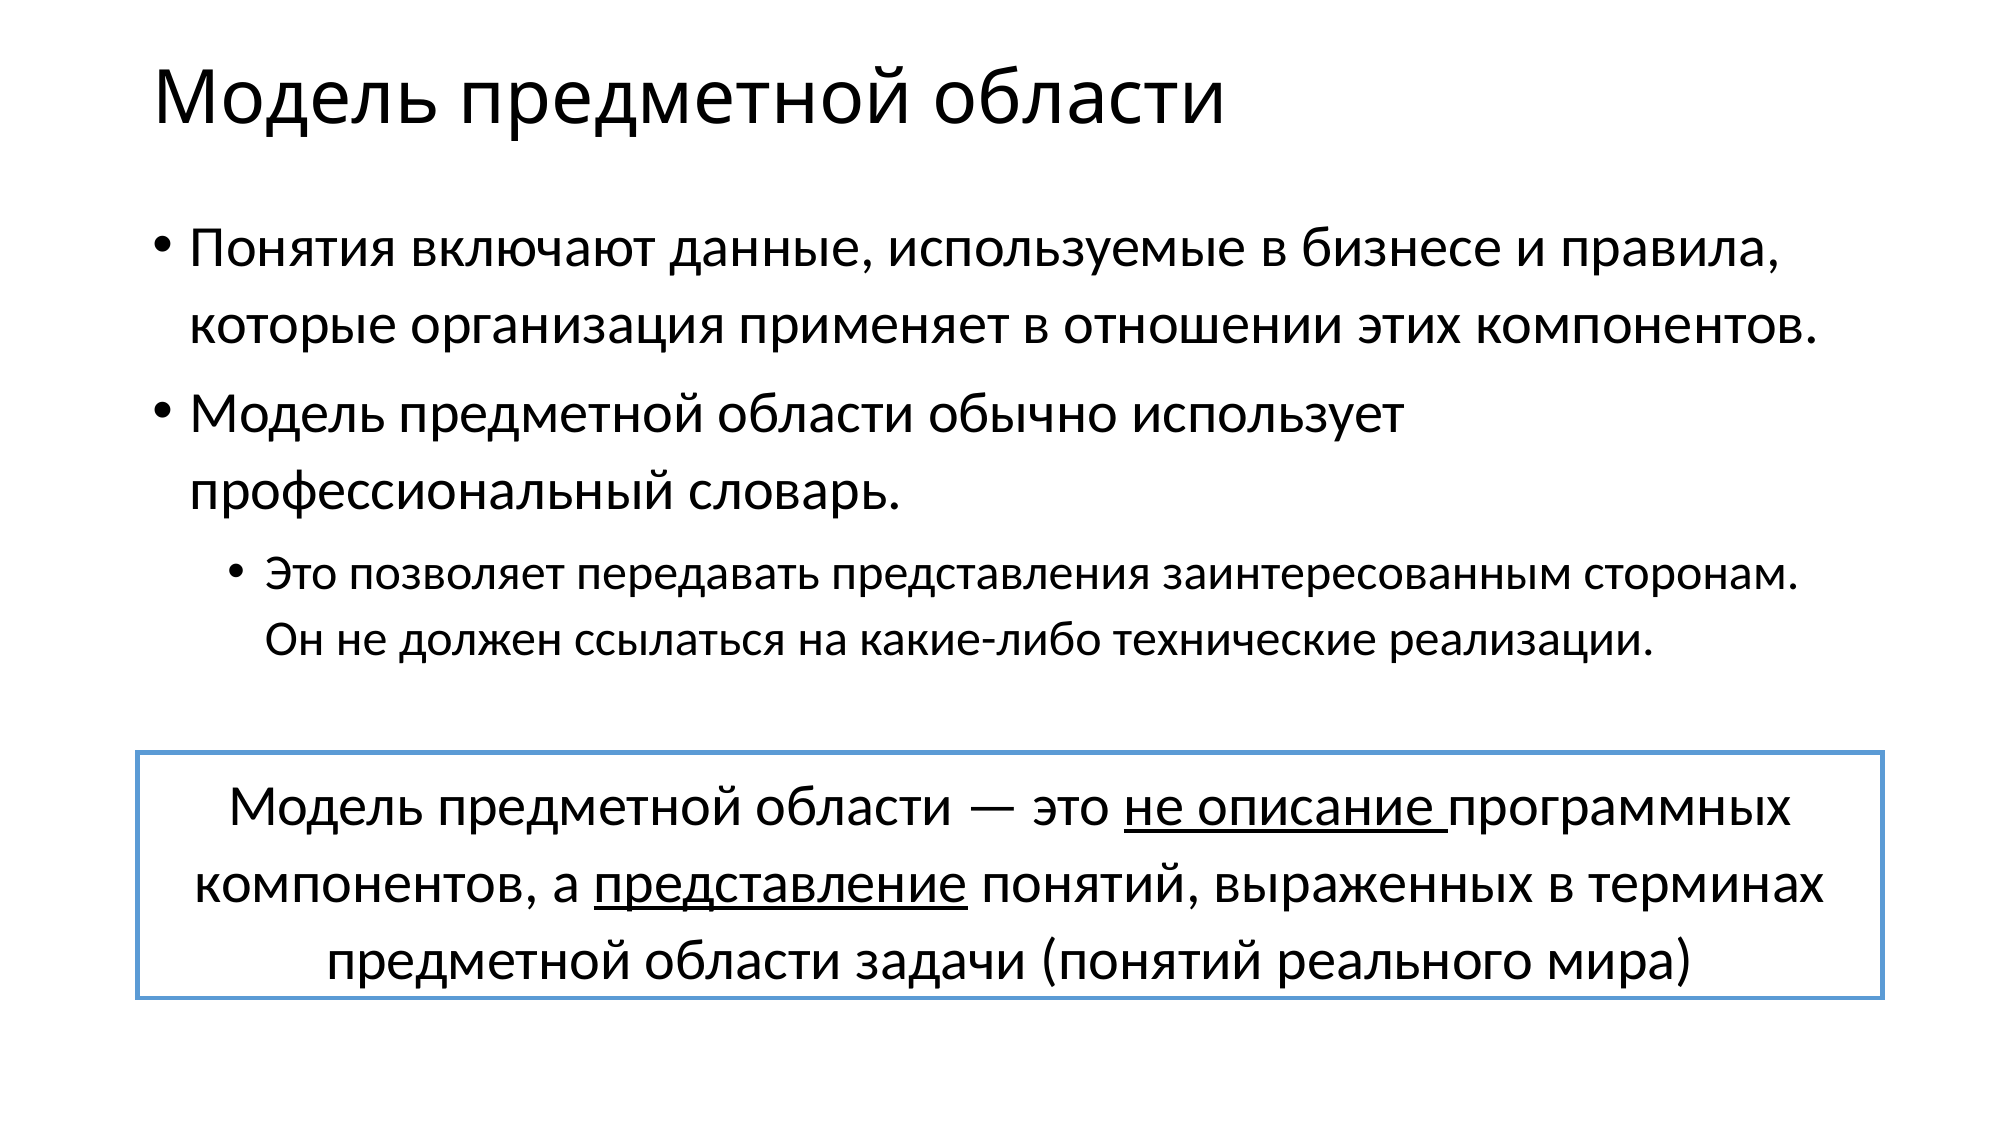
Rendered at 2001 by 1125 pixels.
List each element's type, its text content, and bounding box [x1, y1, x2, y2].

list Понятия включают данные, используемые в бизнесе и правила, которые организация применяет в отношении этих компонентов. Модель предметной области обычно использует профессиональный словарь. Это позволяет передавать представления заинтересованным сторонам. Он не должен ссылаться на какие-либо технические реализации. [137, 193, 1863, 709]
text_box Модель предметной области — это не описание программных компонентов, а представление понятий, выраженных в терминах предметной области задачи (понятий реального мира) [136, 752, 1884, 999]
title Модель предметной области [137, 49, 1863, 150]
